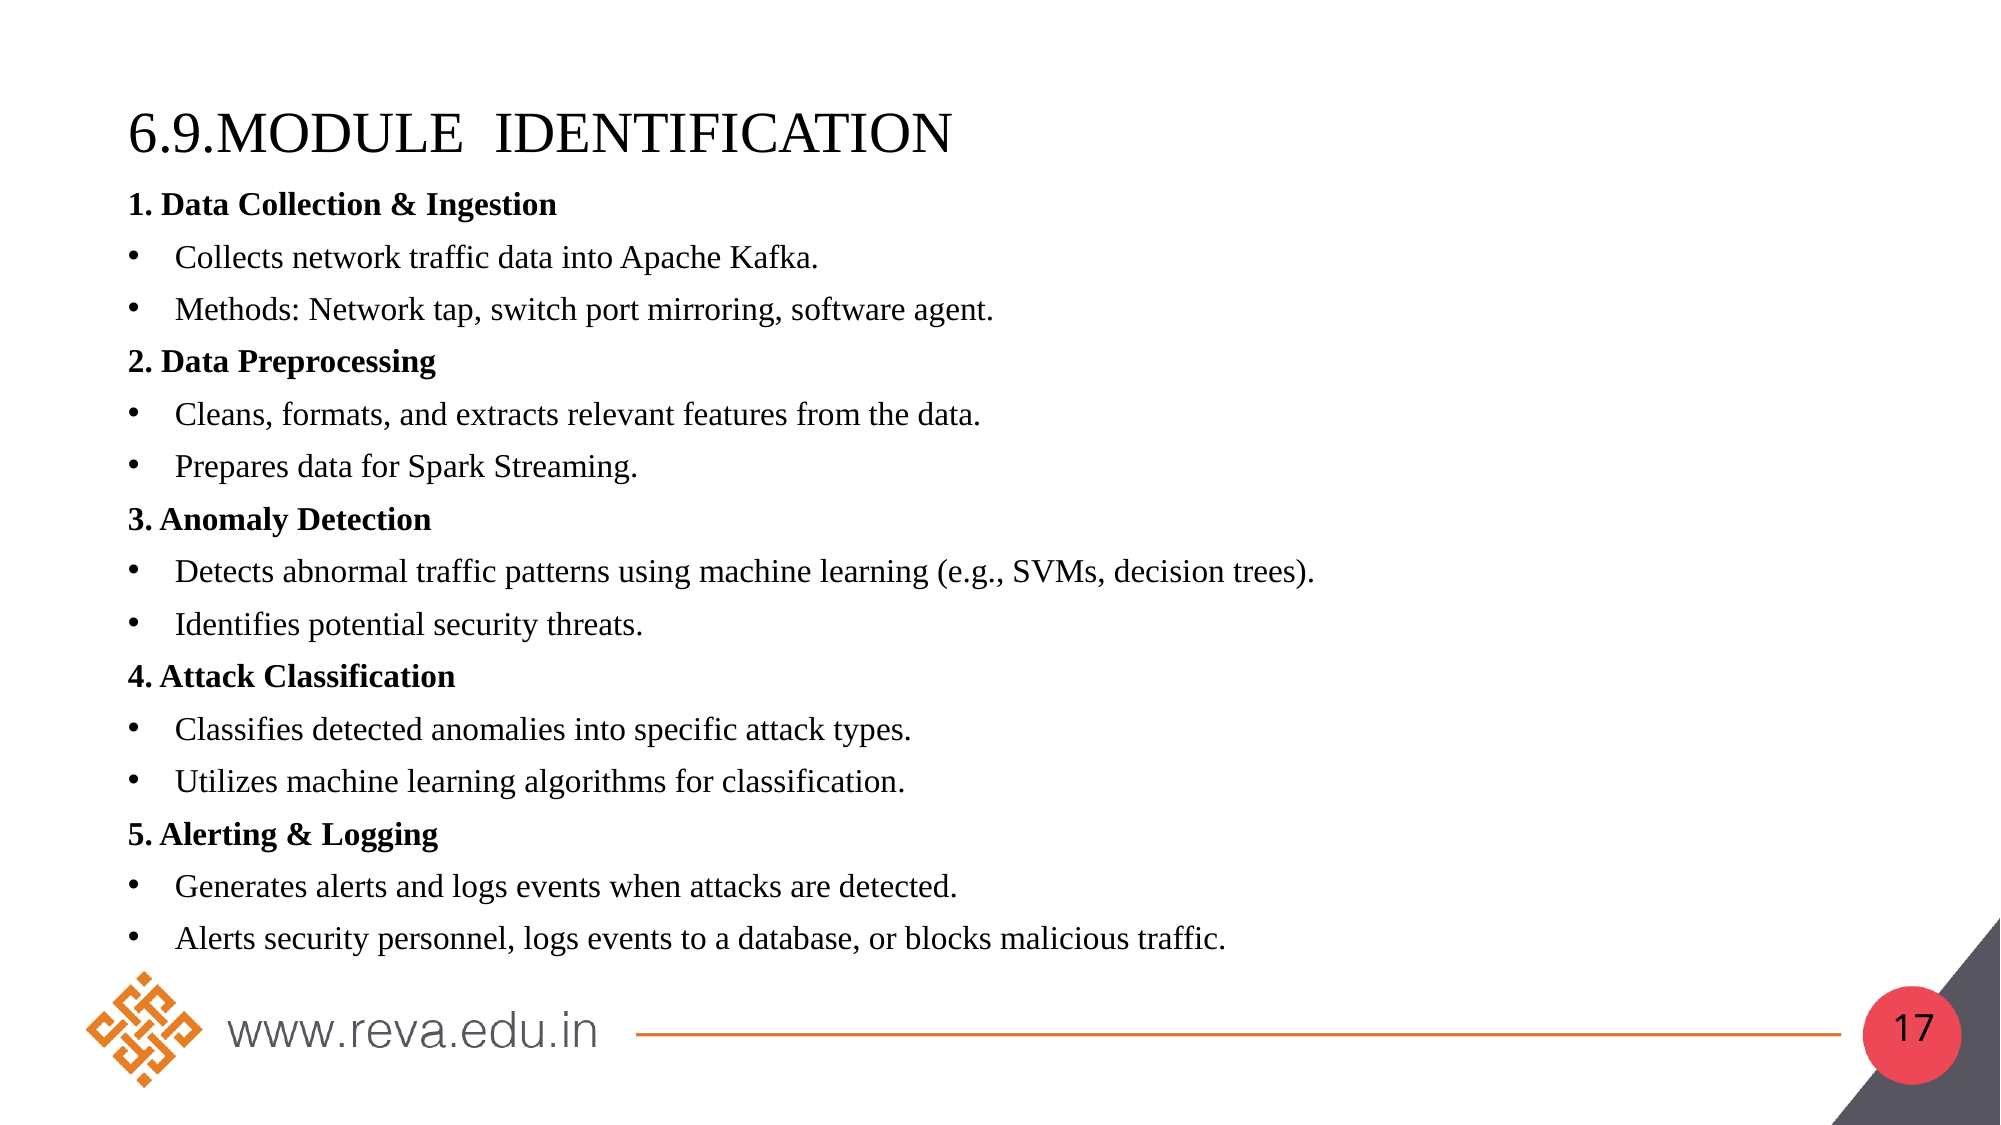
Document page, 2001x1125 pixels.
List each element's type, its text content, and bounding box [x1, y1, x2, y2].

picture [0, 0, 2000, 1125]
title 6.9.Module identification [114, 64, 1134, 174]
list 1. Data Collection & Ingestion Collects network traffic data into Apache Kafka. Methods: Network tap, switch port mirroring, software agent. 2. Data Preprocessing Cleans, formats, and extracts relevant features from the data. Prepares data for Spark Streaming. 3. Anomaly Detection Detects abnormal traffic patterns using machine learning (e.g., SVMs, decision trees). Identifies potential security threats. 4. Attack Classification Classifies detected anomalies into specific attack types. Utilizes machine learning algorithms for classification. 5. Alerting & Logging Generates alerts and logs events when attacks are detected. Alerts security personnel, logs events to a database, or blocks malicious traffic. [113, 174, 1725, 975]
slide_number 17 [1864, 999, 1963, 1060]
